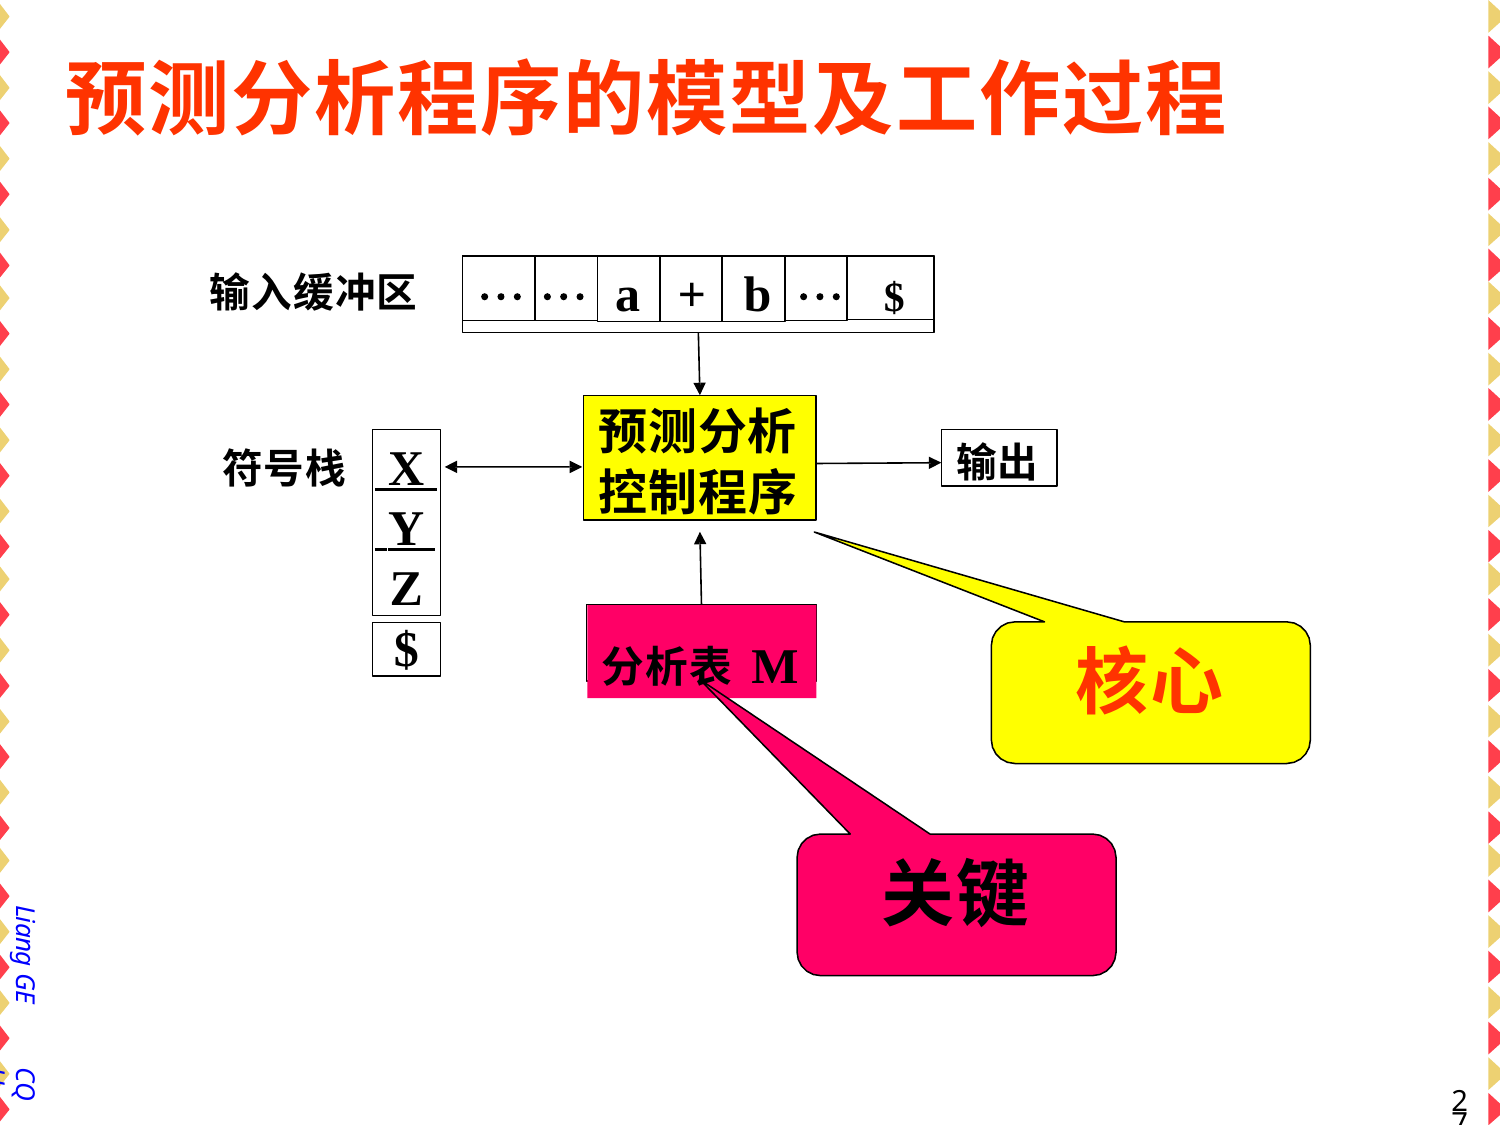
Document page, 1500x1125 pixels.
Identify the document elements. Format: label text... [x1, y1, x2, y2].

text_box 核心 [1073, 632, 1229, 723]
text_box [693, 531, 707, 605]
text_box  [534, 256, 597, 321]
text_box [693, 332, 706, 396]
text_box 分析表M [587, 605, 817, 699]
text_box $ [372, 622, 441, 677]
text_box  [784, 256, 848, 321]
text_box 预测分析 控制程序 [583, 395, 817, 520]
text_box CQU [10, 1065, 41, 1107]
text_box Liang GE [10, 902, 41, 1007]
text_box 输入缓冲区 [207, 264, 422, 316]
slide_number 25 [1432, 1088, 1485, 1125]
title 预测分析程序的模型及工作过程 [62, 44, 1238, 235]
text_box [814, 532, 1311, 764]
text_box 输出 [941, 429, 1057, 487]
text_box [462, 320, 935, 333]
text_box $ [847, 256, 935, 320]
text_box X Y Z [372, 429, 441, 616]
text_box [816, 456, 942, 470]
text_box [699, 679, 1117, 976]
text_box  [462, 256, 534, 321]
text_box + [659, 256, 722, 322]
text_box b [722, 256, 785, 322]
text_box 符号栈 [220, 440, 351, 492]
text_box a [597, 256, 659, 322]
text_box [444, 460, 583, 474]
text_box 关键 [879, 844, 1034, 936]
